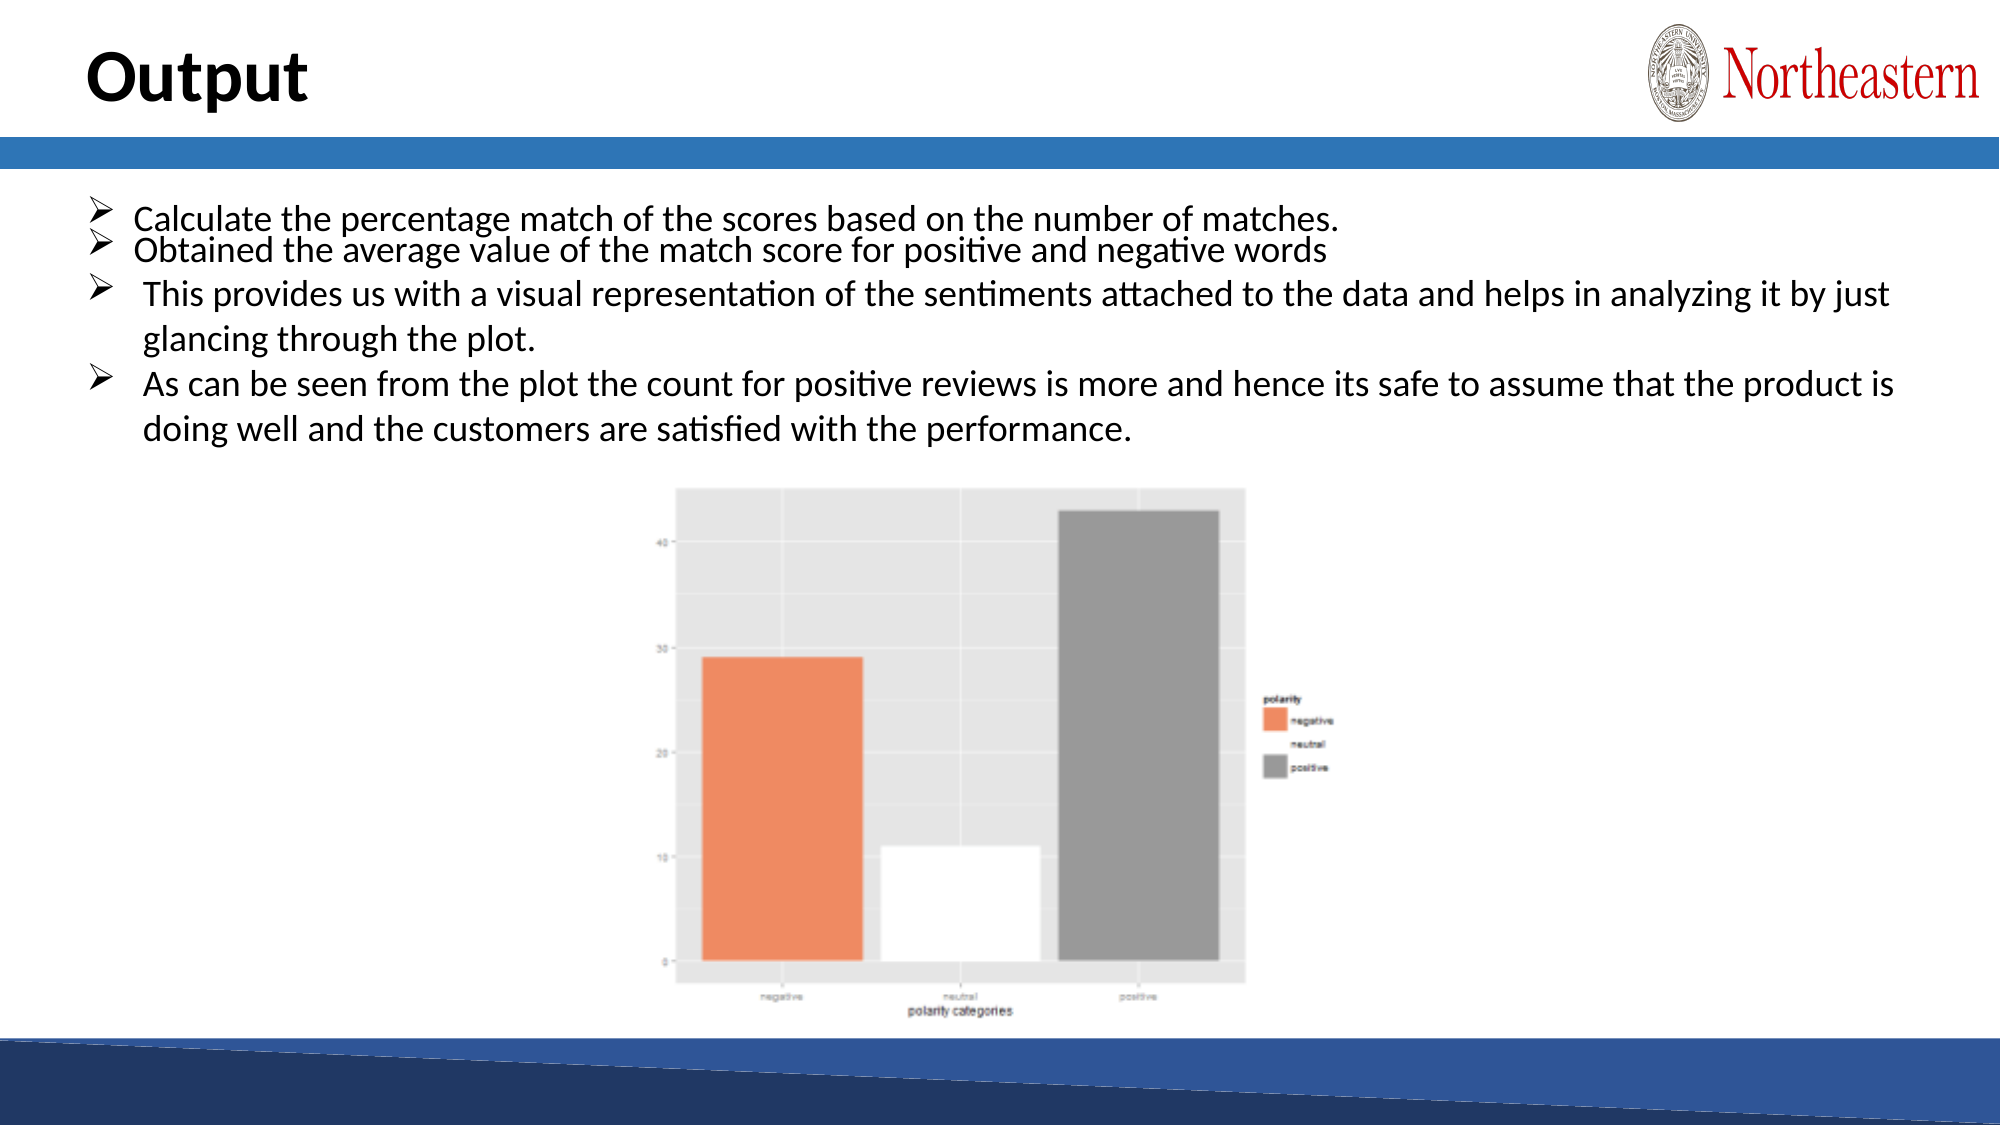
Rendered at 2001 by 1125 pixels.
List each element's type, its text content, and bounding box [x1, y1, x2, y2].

text_box Output [71, 18, 760, 124]
text_box [0, 1040, 2000, 1125]
text_box [0, 137, 1999, 169]
text_box [0, 1038, 2000, 1123]
text_box Calculate the percentage match of the scores based on the number of matches. Obtained the average value of the match score for positive and negative words This provides us with a visual representation of the sentiments attached to the data and helps in analyzing it by just glancing through the plot. As can be seen from the plot the count for positive reviews is more and hence its safe to assume that the product is doing well and the customers are satisfied with the performance. [71, 198, 1943, 457]
picture [626, 469, 1372, 1028]
picture [1648, 24, 1979, 122]
